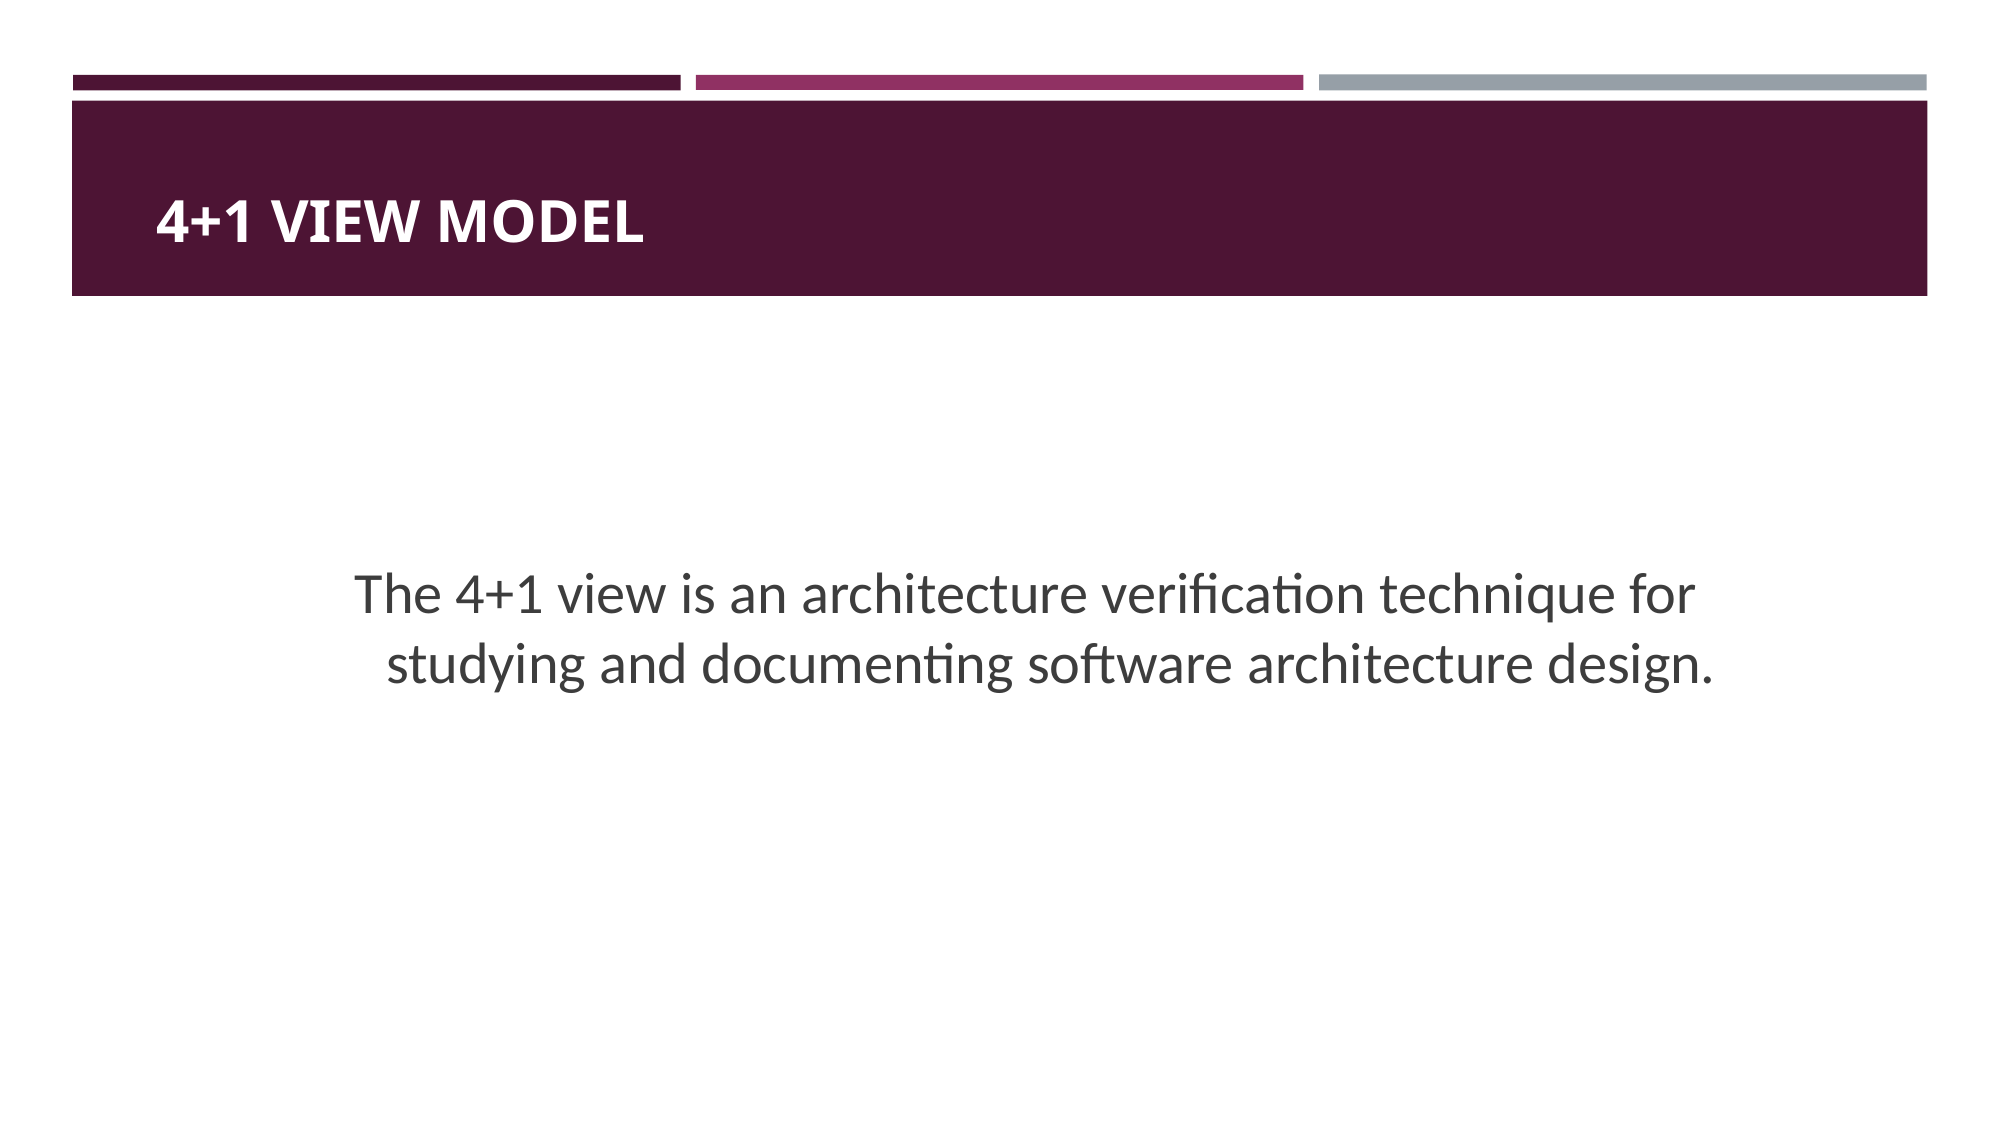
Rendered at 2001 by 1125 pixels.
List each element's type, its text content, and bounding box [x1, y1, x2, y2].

list The 4+1 view is an architecture verification technique for studying and documenting software architecture design. [294, 515, 1758, 735]
title 4+1 VIEW MODEL [141, 151, 1603, 262]
